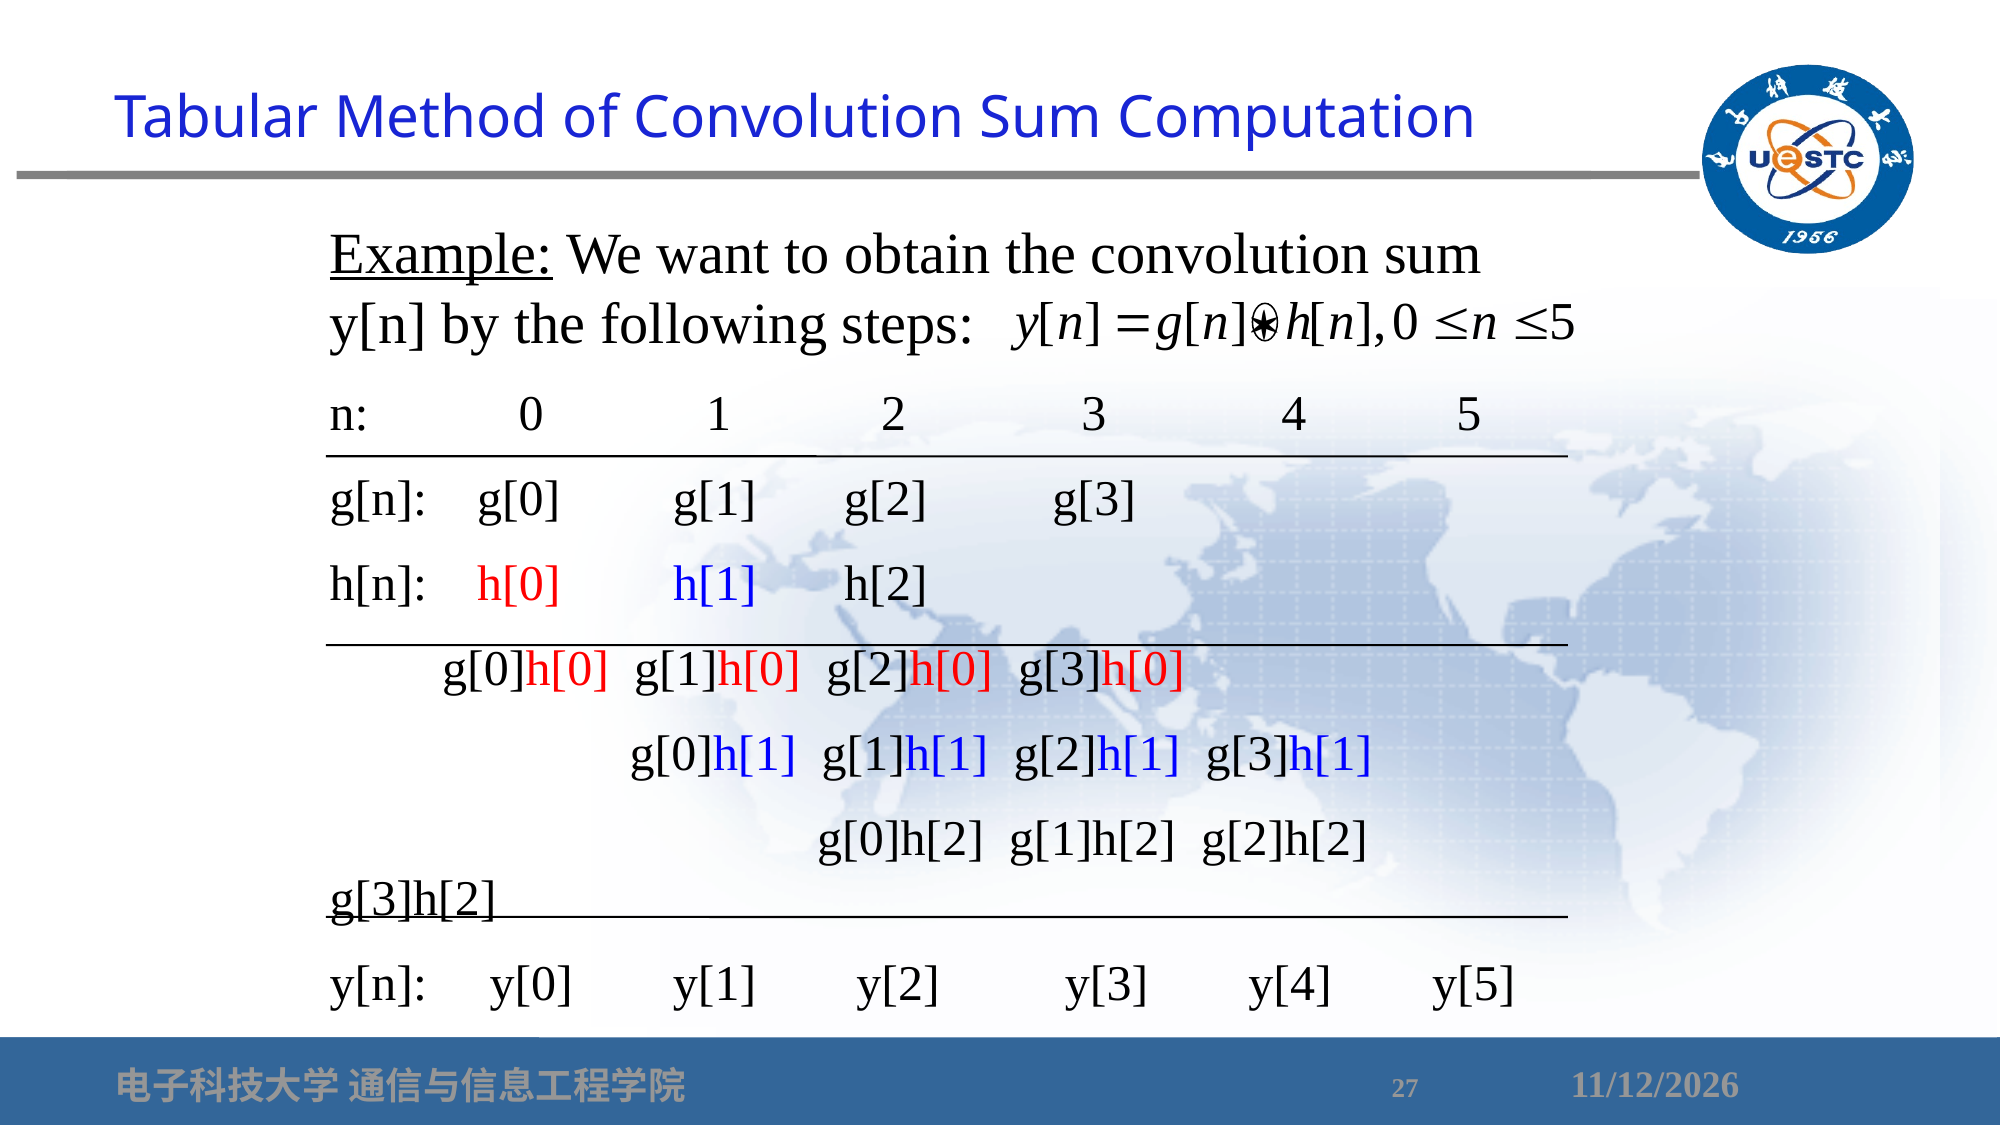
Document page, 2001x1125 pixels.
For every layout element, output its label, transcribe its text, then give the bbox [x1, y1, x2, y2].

picture [1679, 56, 1968, 263]
title Tabular Method of Convolution Sum Computation [99, 45, 1900, 184]
text_box Example: We want to obtain the convolution sum y[n] by the following steps: n: 0 1 2 3 4 5 g[n]: g[0] g[1] g[2] g[3] h[n]: h[0] h[1] h[2] g[0]h[0] g[1]h[0] g[2]h[0] g[3]h[0] g[0]h[1] g[1]h[1] g[2]h[1] g[3]h[1] g[0]h[2] g[1]h[2] g[2]h[2] g[3]h[2] y[n]: y[0] y[1] y[2] y[3] y[4] y[5] [314, 208, 1568, 1018]
picture [483, 287, 1997, 1037]
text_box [1002, 290, 1585, 363]
